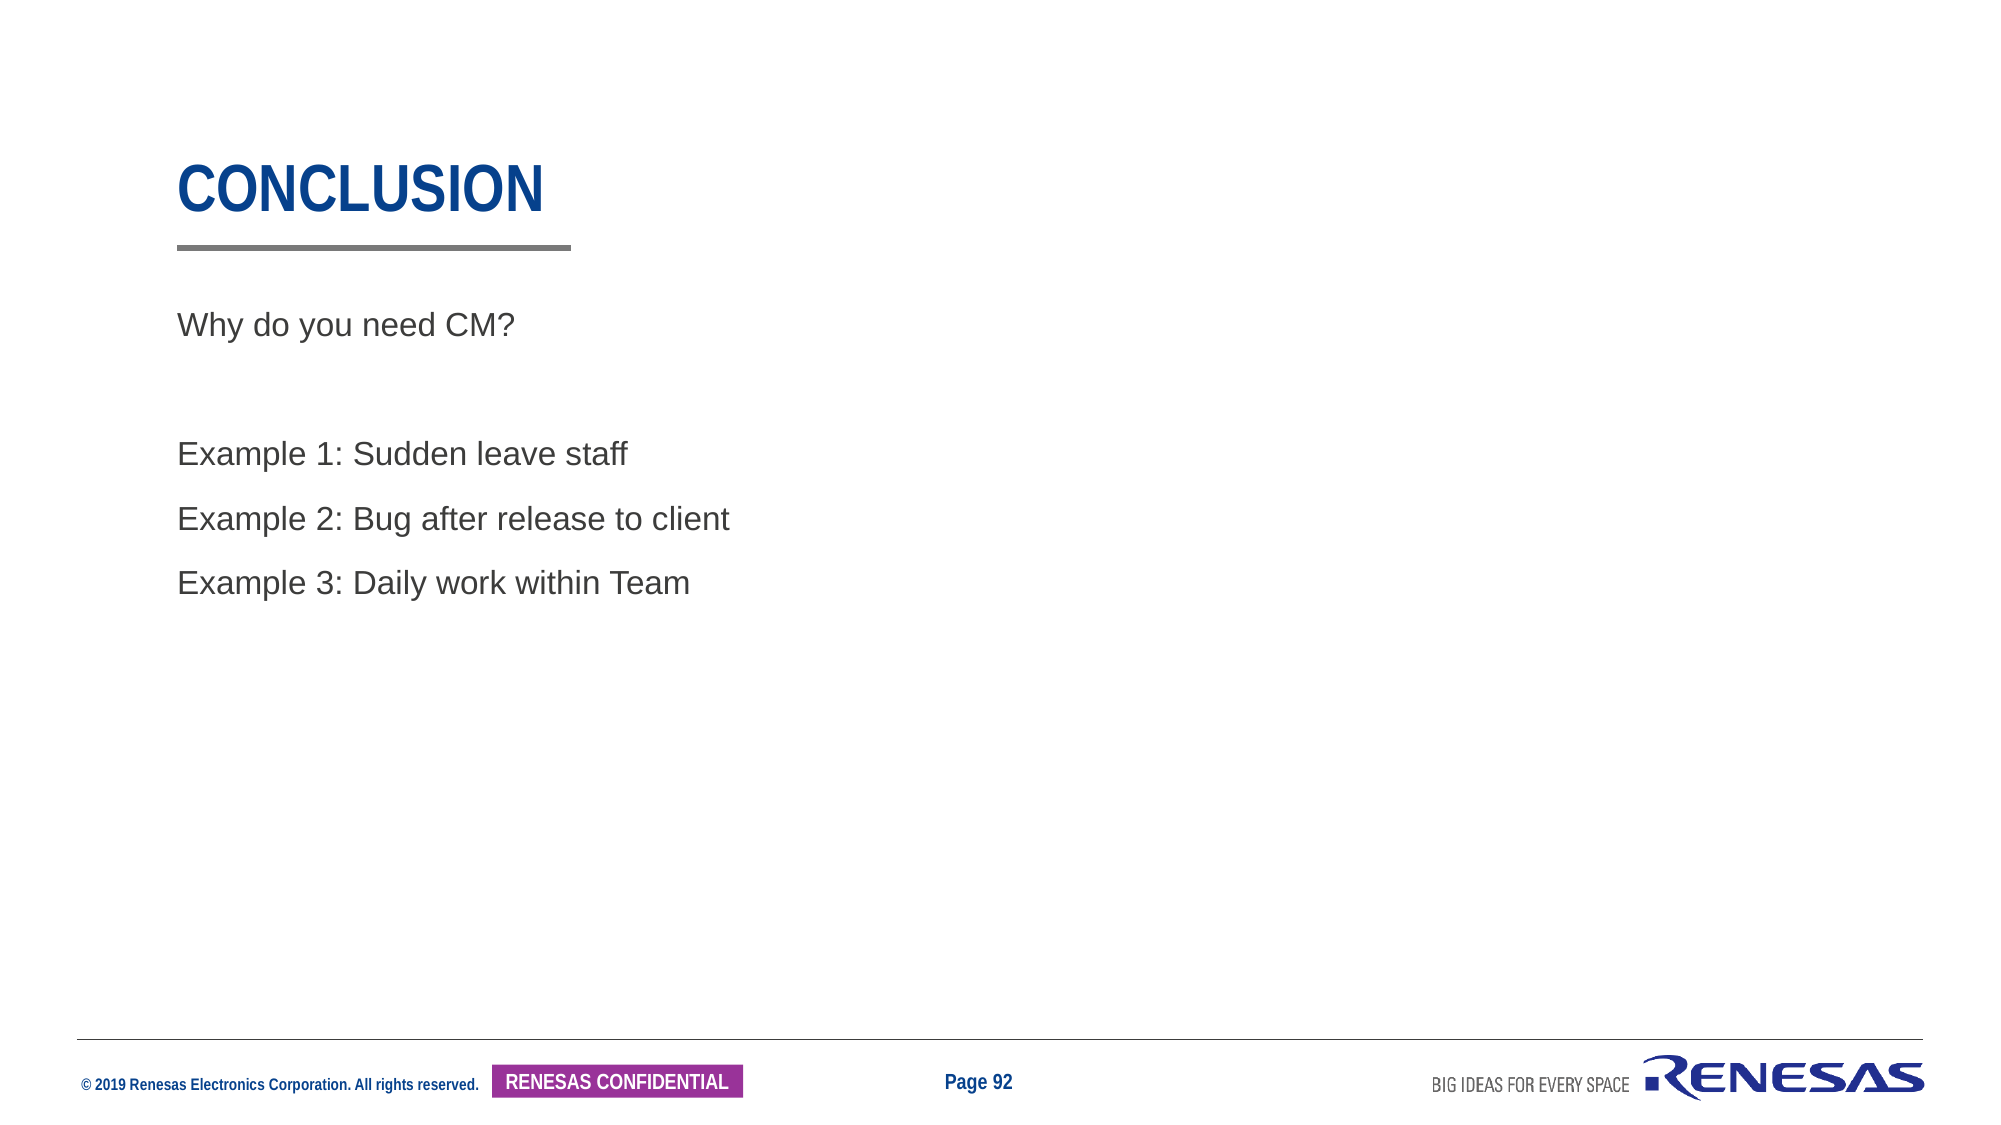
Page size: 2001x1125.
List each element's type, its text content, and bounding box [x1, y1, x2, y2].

picture [1425, 1049, 1933, 1106]
slide_number Page 92 [944, 1067, 1056, 1095]
text_box Why do you need CM? Example 1: Sudden leave staff Example 2: Bug after release to client Example 3: Daily work within Team [177, 295, 763, 602]
title Conclusion [177, 153, 1654, 227]
